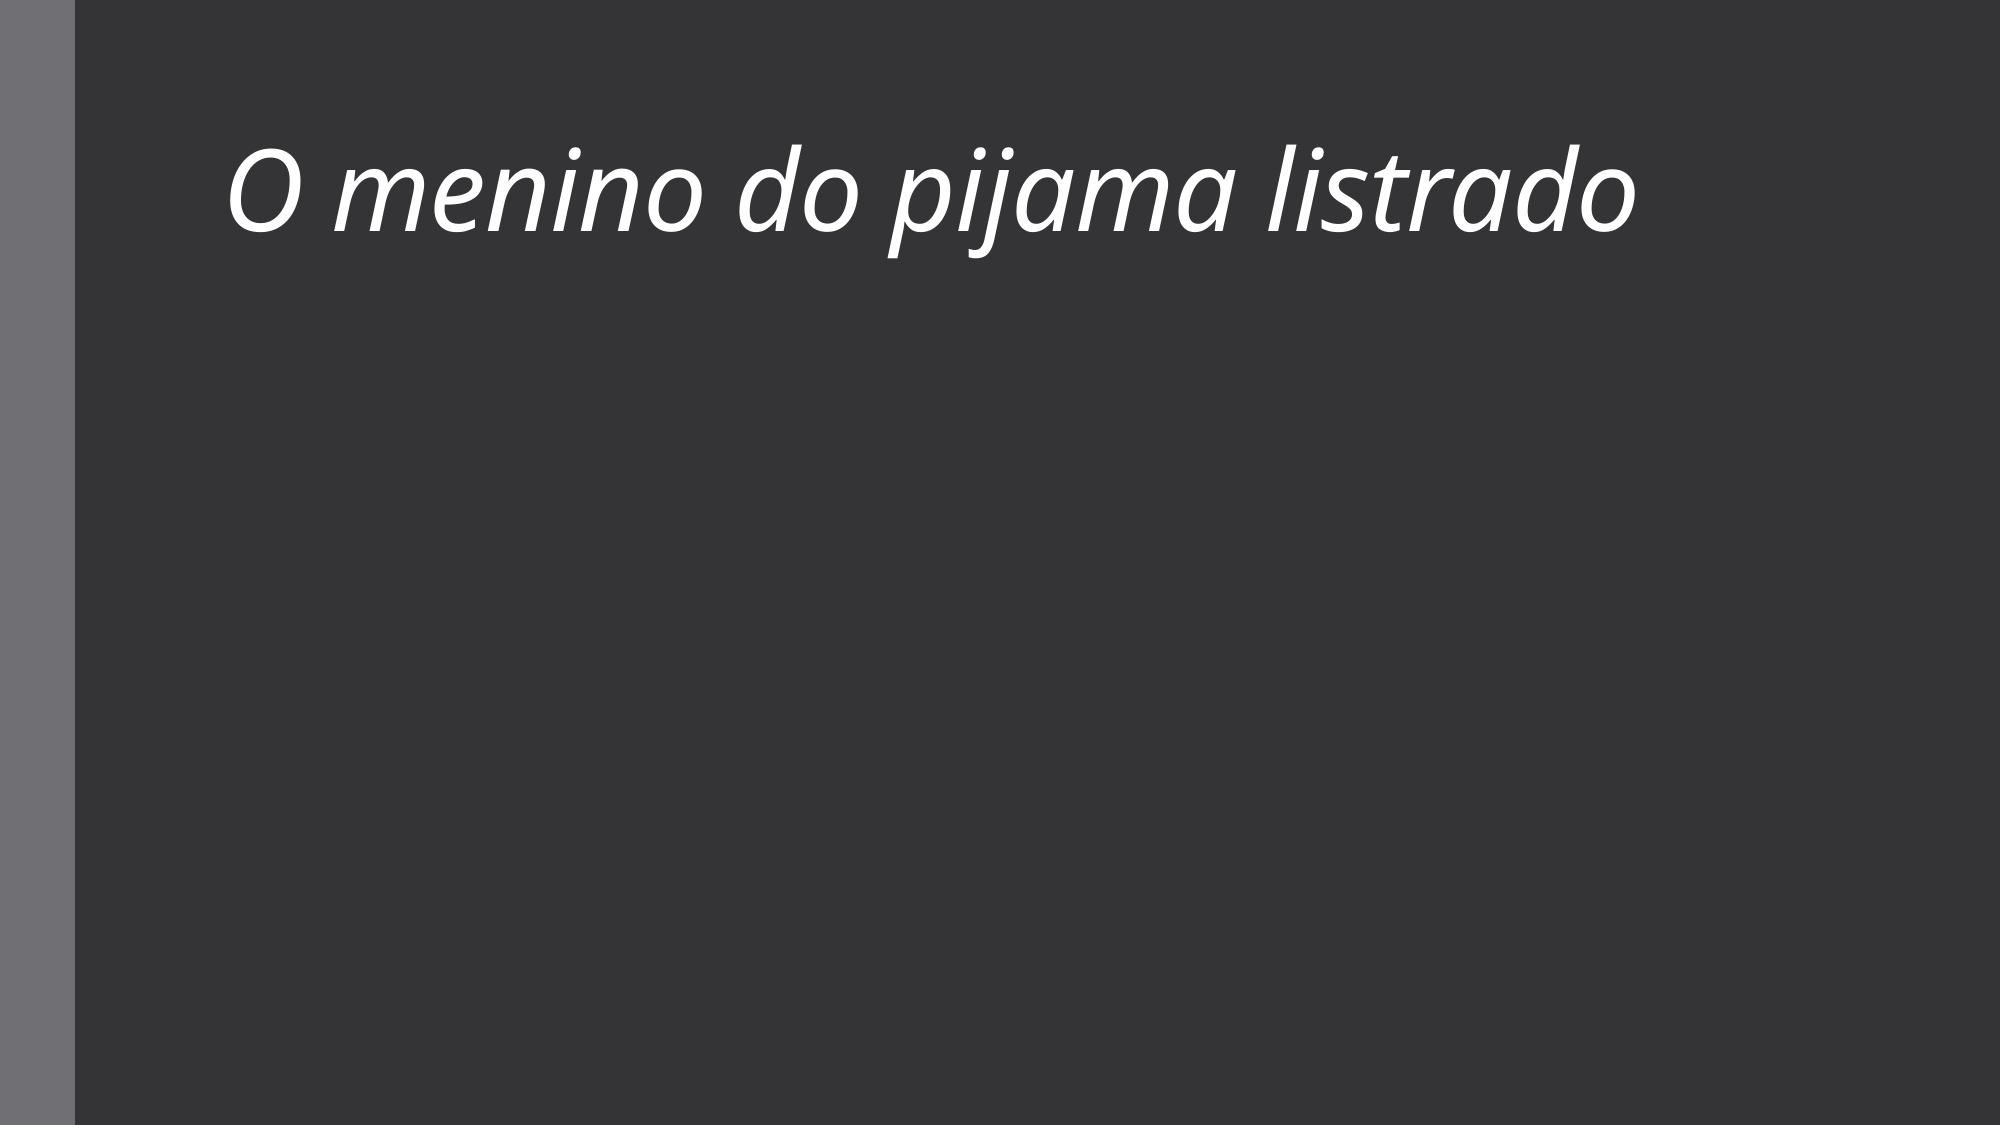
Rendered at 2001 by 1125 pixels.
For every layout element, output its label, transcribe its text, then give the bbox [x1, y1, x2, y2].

title O menino do pijama listrado [206, 124, 1752, 788]
